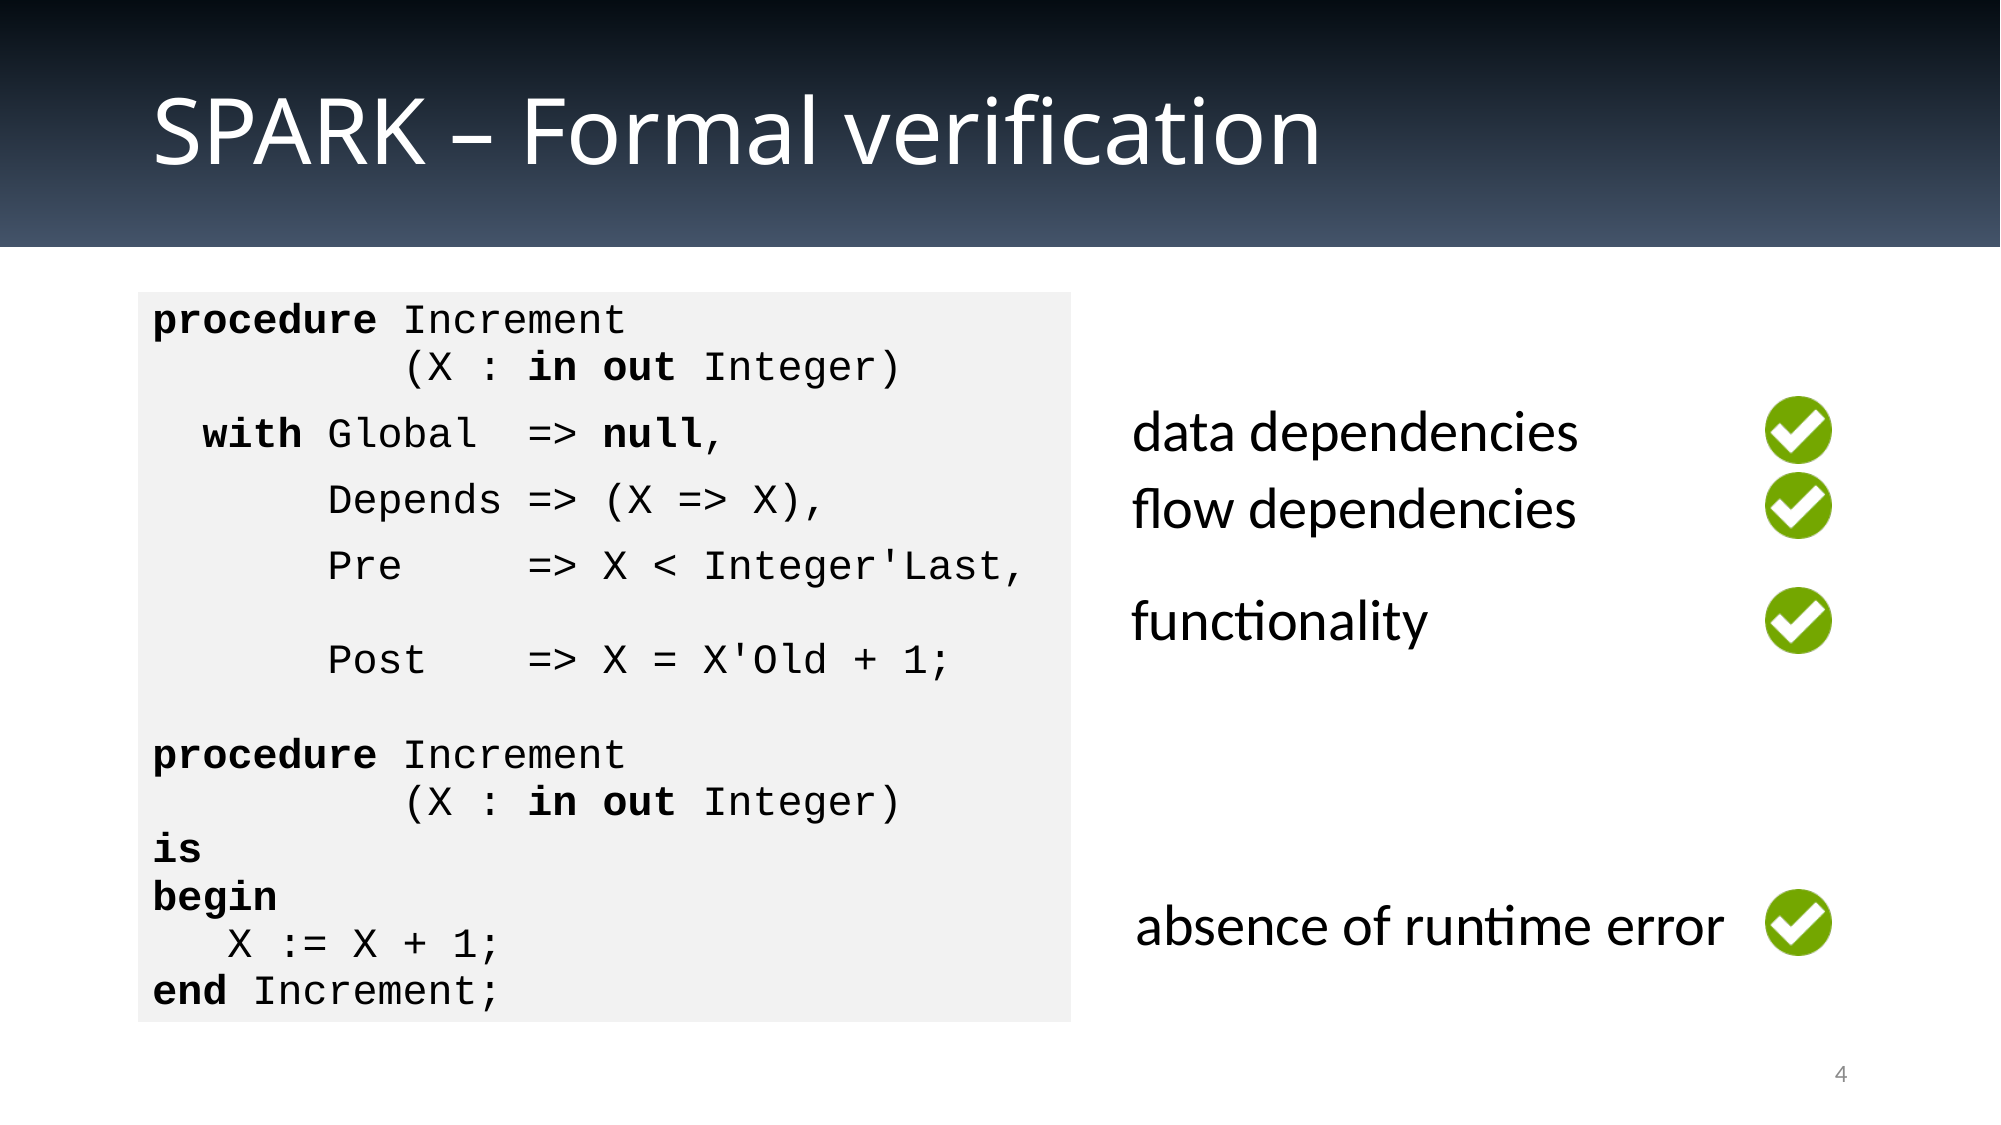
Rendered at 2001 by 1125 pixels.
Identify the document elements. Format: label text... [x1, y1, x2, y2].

picture [1765, 587, 1832, 654]
picture [1765, 889, 1832, 956]
text_box absence of runtime error [1120, 879, 1741, 965]
table_header procedure Increment (X : in out Integer) with Global => null, Depends => (X => X), Pre => X < Integer'Last, Post => X = X'Old + 1; procedure Increment (X : in out Integer) is begin X := X + 1; end Increment; [138, 292, 1071, 1022]
picture [1765, 396, 1832, 464]
text_box flow dependencies [1117, 463, 1593, 548]
slide_number 4 [1412, 1042, 1863, 1103]
text_box data dependencies [1117, 386, 1595, 471]
text_box functionality [1116, 574, 1444, 660]
title SPARK – Formal verification [137, 59, 1863, 209]
picture [1765, 472, 1832, 539]
